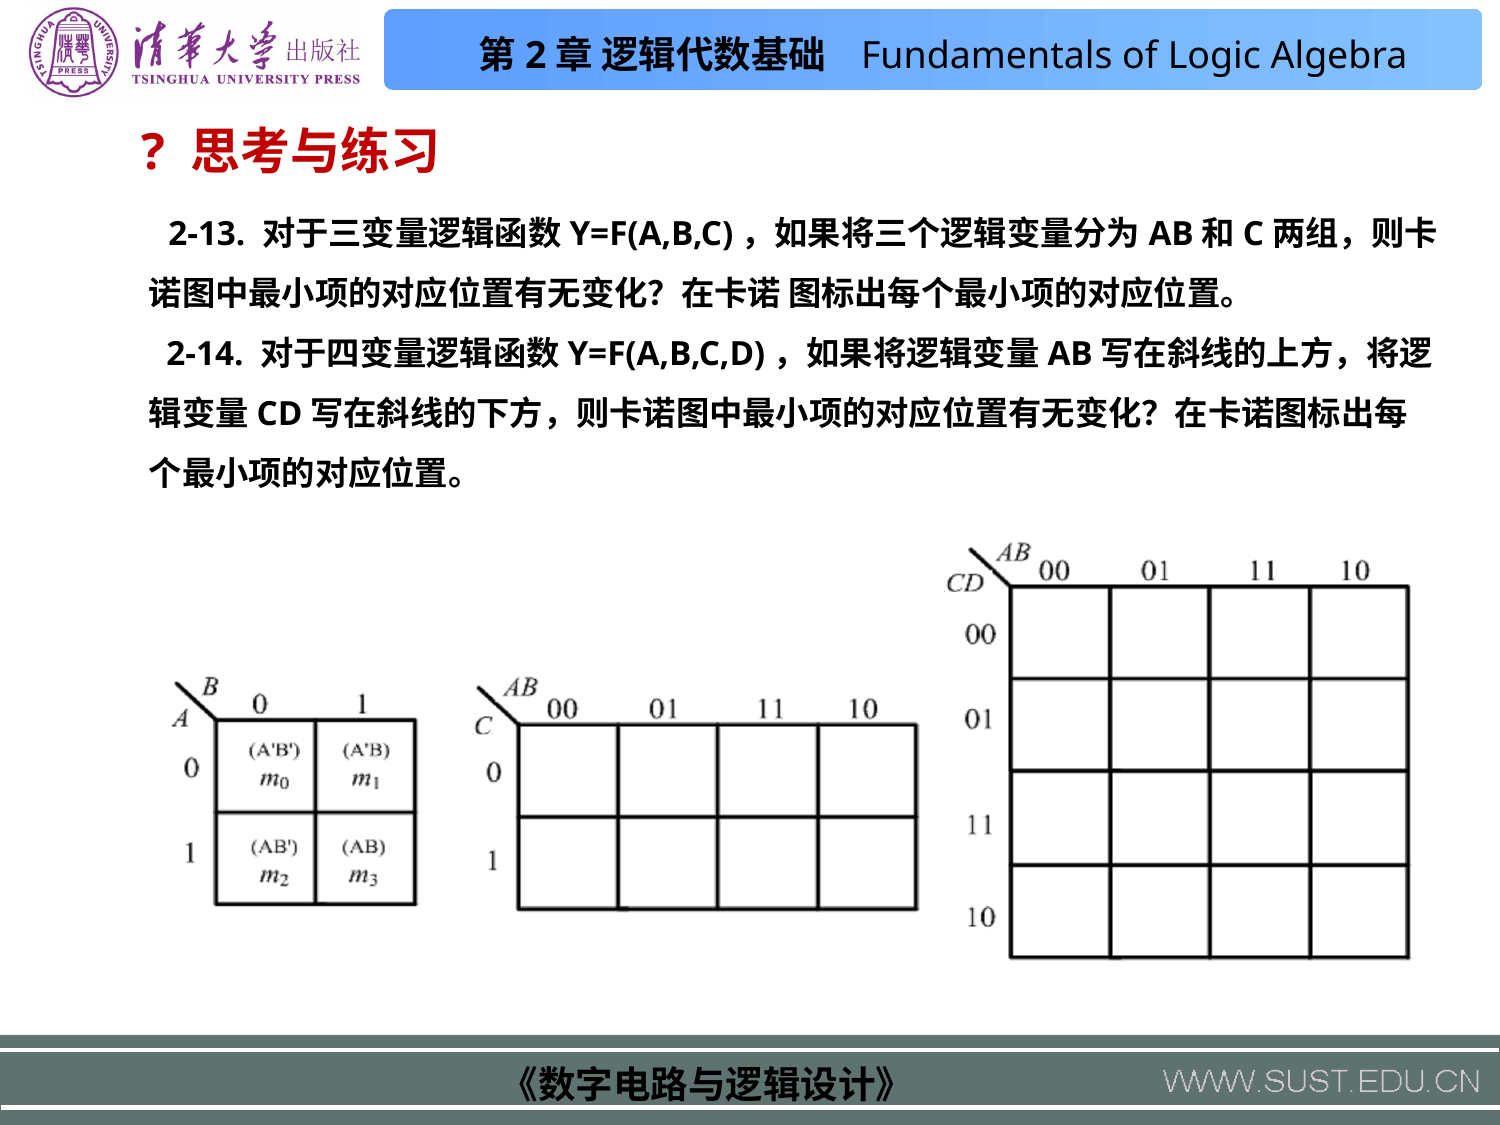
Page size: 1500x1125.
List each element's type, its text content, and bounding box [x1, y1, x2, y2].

picture [25, 0, 363, 107]
text_box ? 思考与练习 [126, 112, 456, 188]
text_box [125, 503, 1435, 969]
text_box [1151, 1057, 1492, 1105]
text_box 2-13. 对于三变量逻辑函数Y=F(A,B,C)，如果将三个逻辑变量分为AB和C两组，则卡诺图中最小项的对应位置有无变化？在卡诺 图标出每个最小项的对应位置。 2-14. 对于四变量逻辑函数Y=F(A,B,C,D)，如果将逻辑变量AB写在斜线的上方，将逻辑变量CD写在斜线的下方，则卡诺图中最小项的对应位置有无变化？在卡诺图标出每个最小项的对应位置。 [134, 177, 1454, 500]
